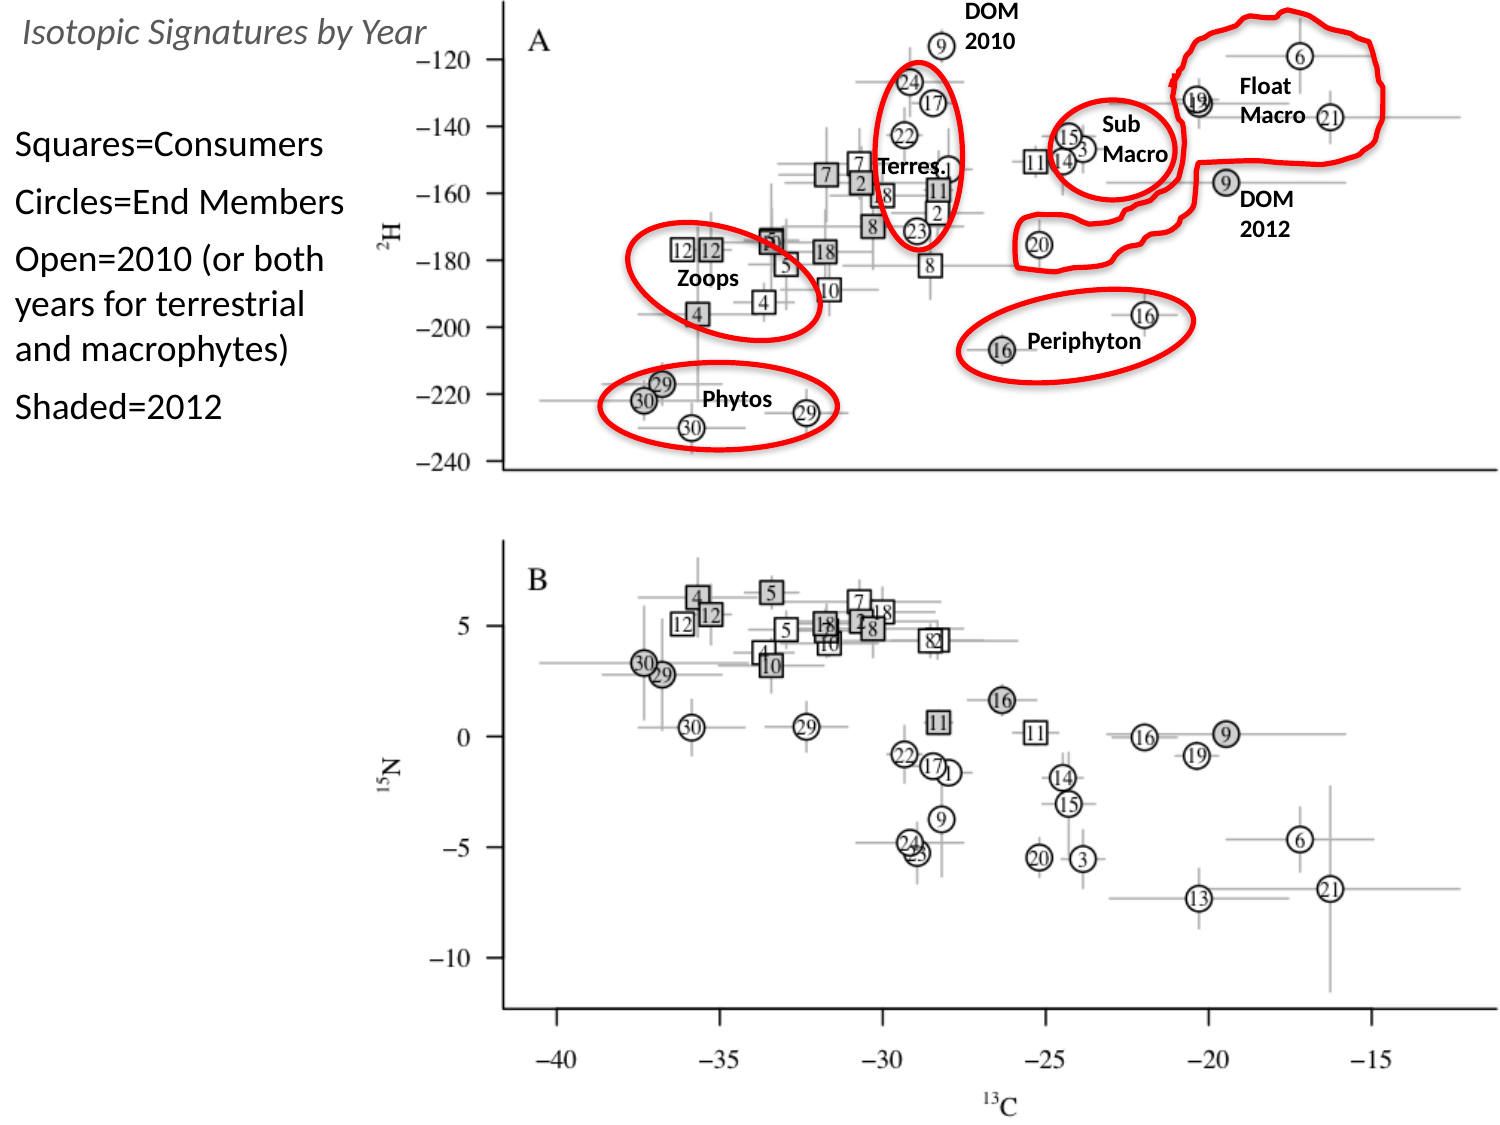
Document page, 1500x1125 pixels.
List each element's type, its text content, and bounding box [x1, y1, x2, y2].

text_box Isotopic Signatures by Year [7, 0, 372, 60]
text_box Squares=Consumers Circles=End Members Open=2010 (or both years for terrestrial and macrophytes) Shaded=2012 [0, 111, 363, 435]
picture [374, 0, 1500, 1125]
